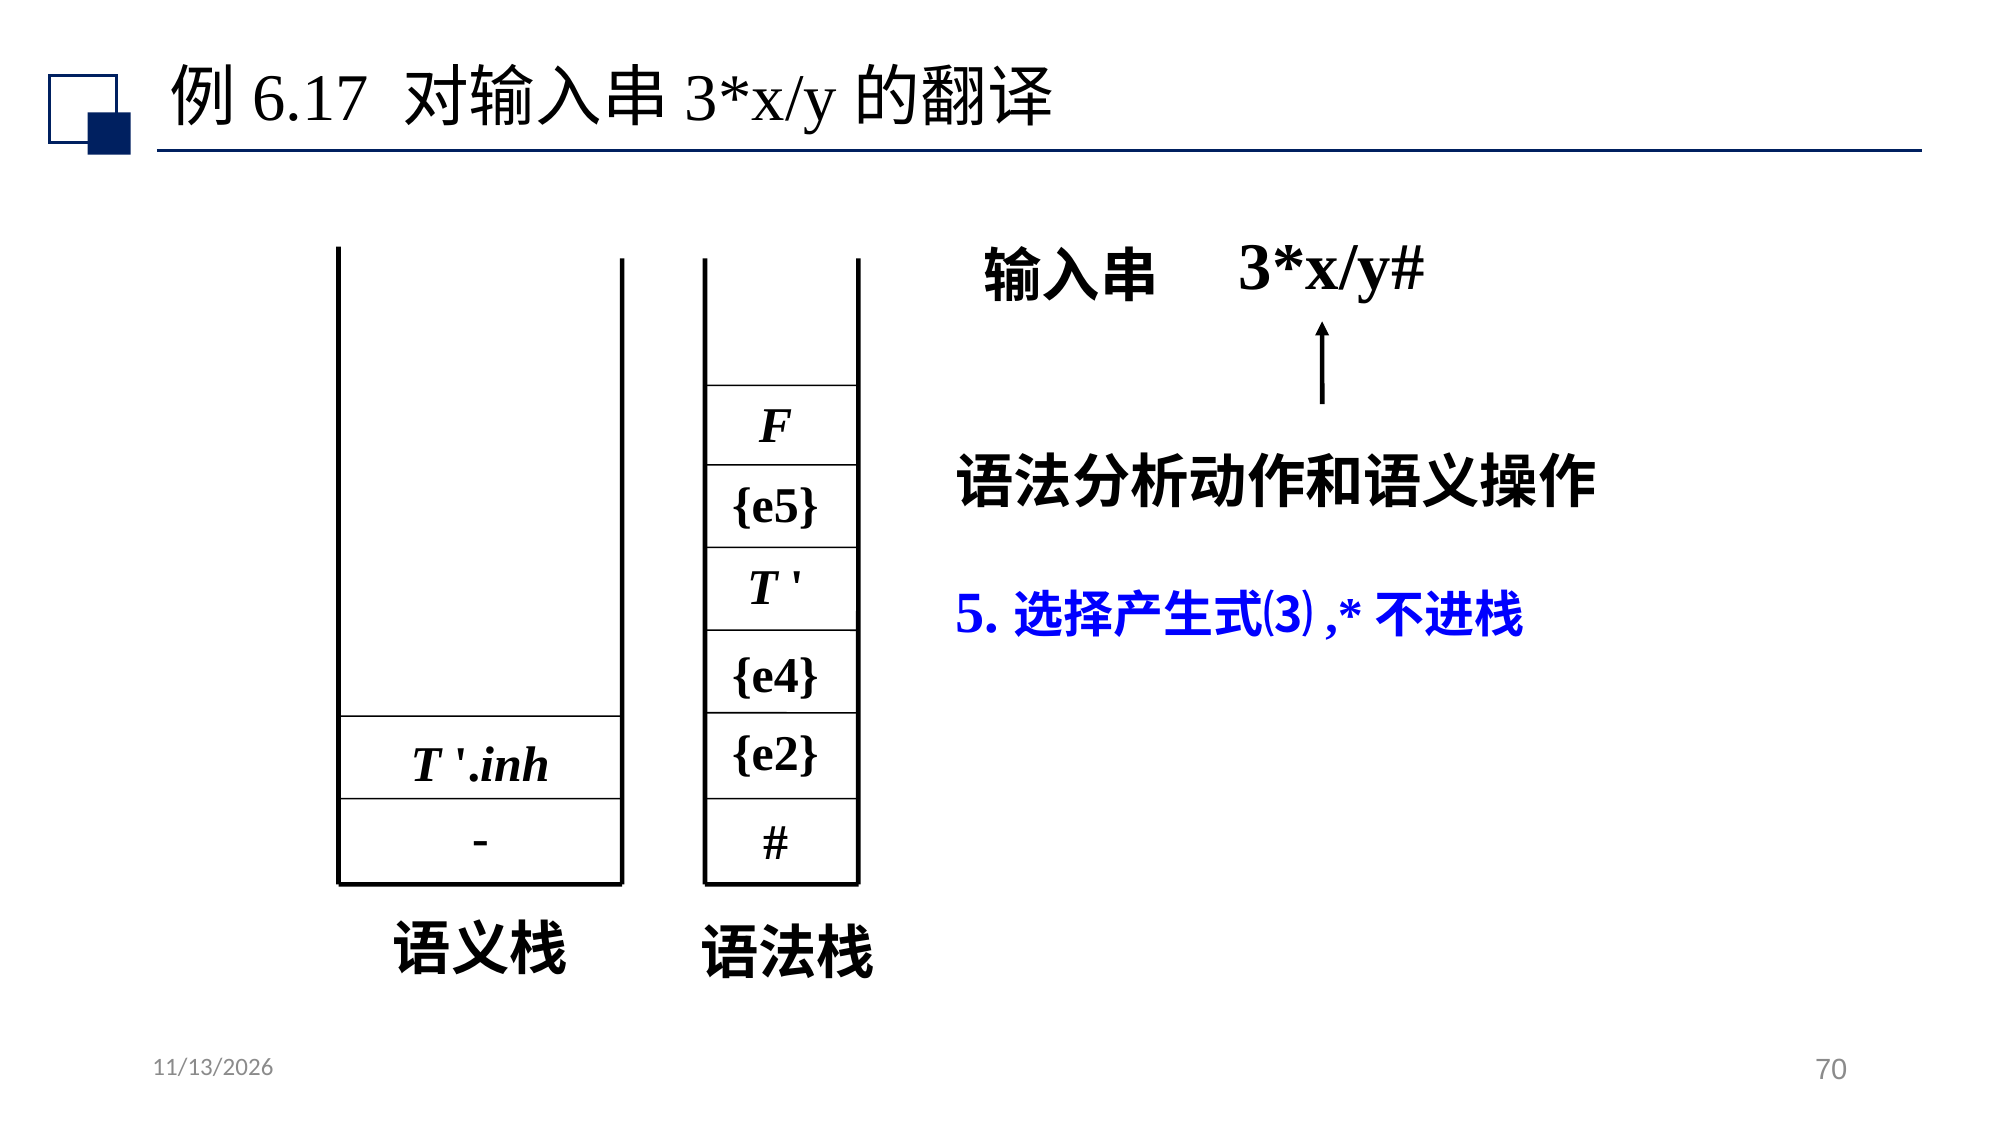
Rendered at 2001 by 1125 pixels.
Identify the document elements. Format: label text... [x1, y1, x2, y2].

text_box 3*x/y# [1224, 215, 1461, 310]
text_box - [350, 799, 611, 873]
text_box T '.inh [350, 723, 611, 799]
text_box {e4} [704, 635, 847, 710]
text_box 语法栈 [657, 908, 918, 993]
text_box F [704, 386, 847, 461]
text_box 语法分析动作和语义操作 [941, 437, 1674, 522]
text_box {e2} [704, 713, 847, 788]
text_box 语义栈 [350, 903, 611, 989]
text_box # [704, 801, 847, 877]
text_box 输入串 [940, 230, 1201, 316]
title 例6.17 对输入串3*x/y的翻译 [154, 50, 1880, 143]
text_box [1315, 321, 1329, 405]
text_box T ' [704, 548, 847, 623]
slide_number 70 [1412, 1042, 1863, 1103]
text_box {e5} [704, 465, 847, 540]
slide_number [137, 1042, 588, 1103]
text_box 5.选择产生式⑶,*不进栈 [940, 566, 1721, 652]
